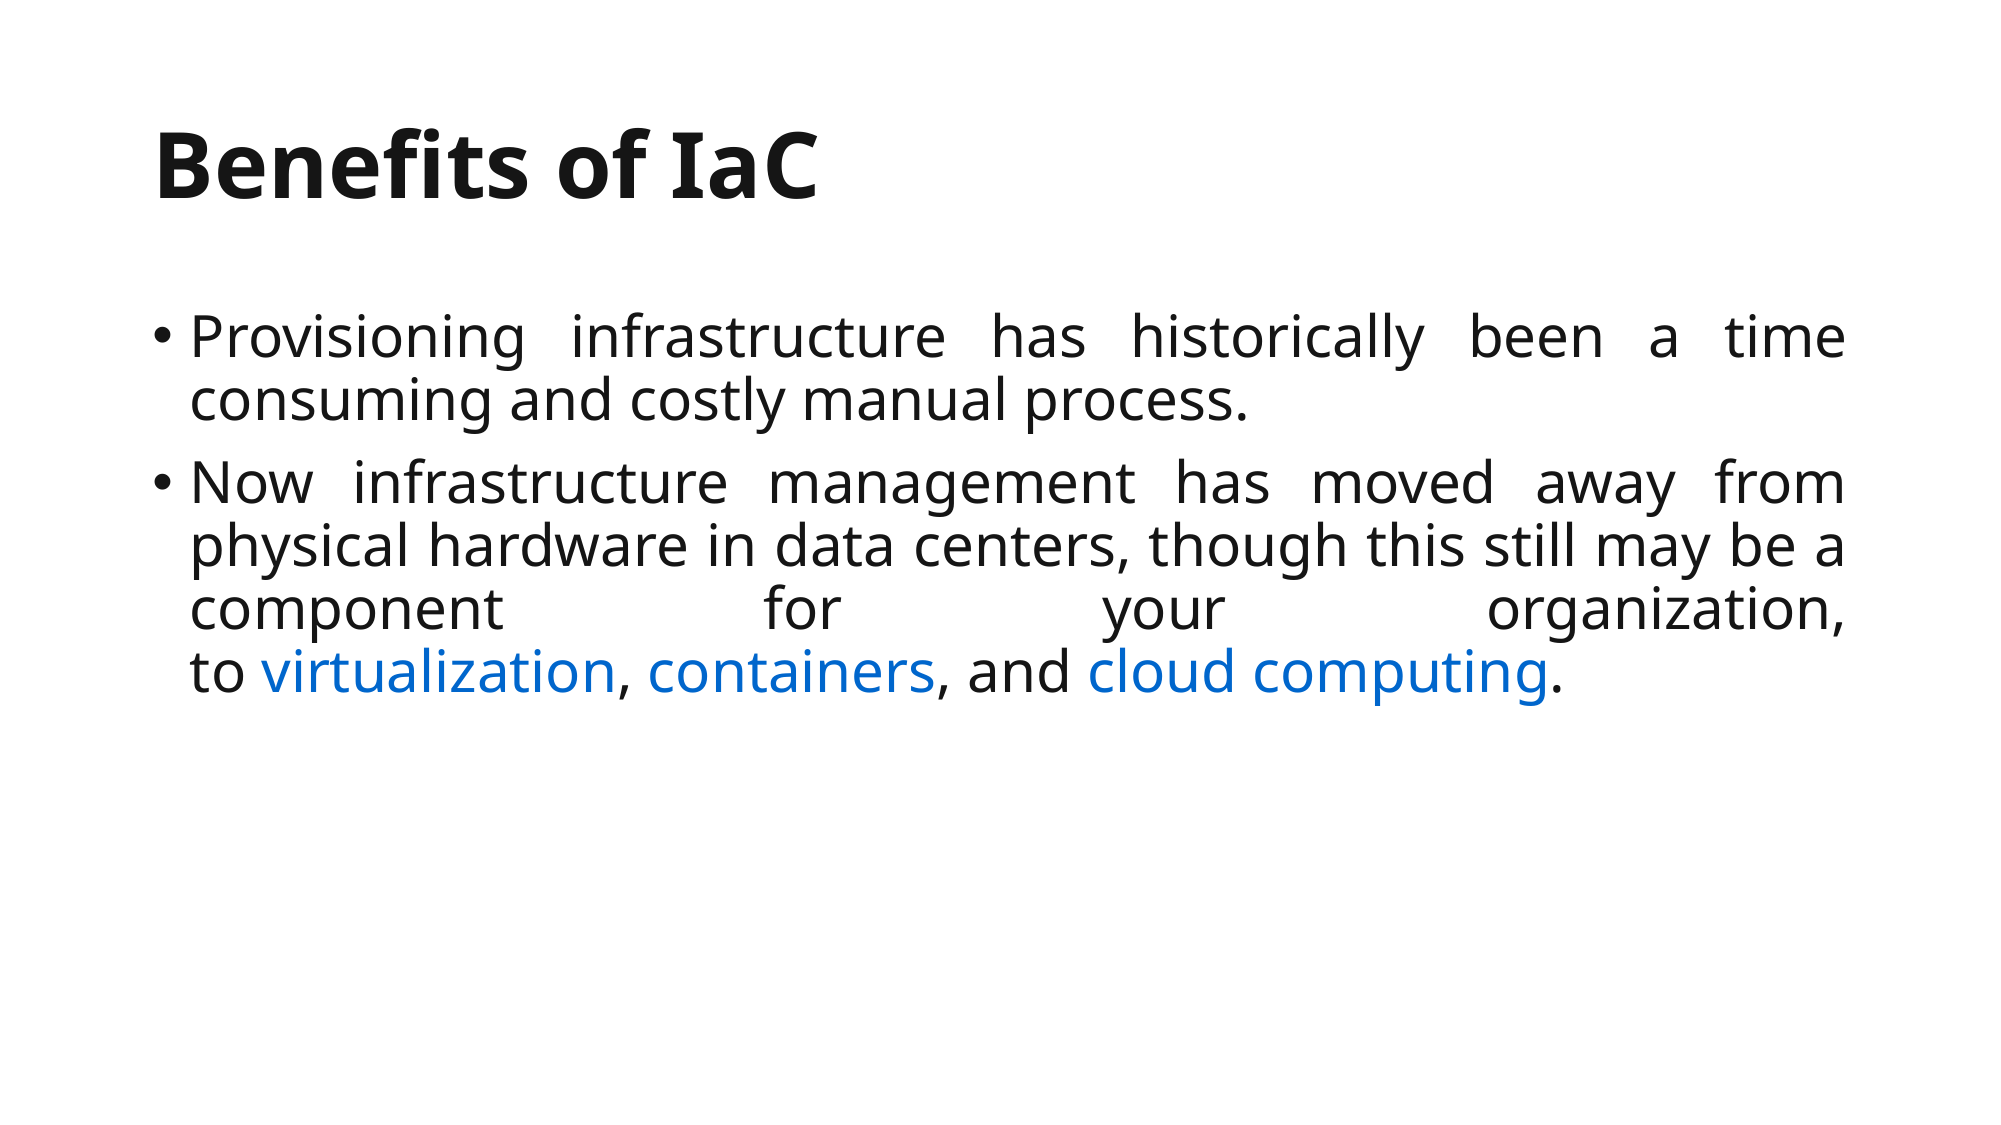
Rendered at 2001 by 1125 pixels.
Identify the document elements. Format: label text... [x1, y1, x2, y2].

title Benefits of IaC [137, 59, 1863, 278]
list Provisioning infrastructure has historically been a time consuming and costly manual process. Now infrastructure management has moved away from physical hardware in data centers, though this still may be a component for your organization, to virtualization, containers, and cloud computing. [137, 299, 1863, 1014]
